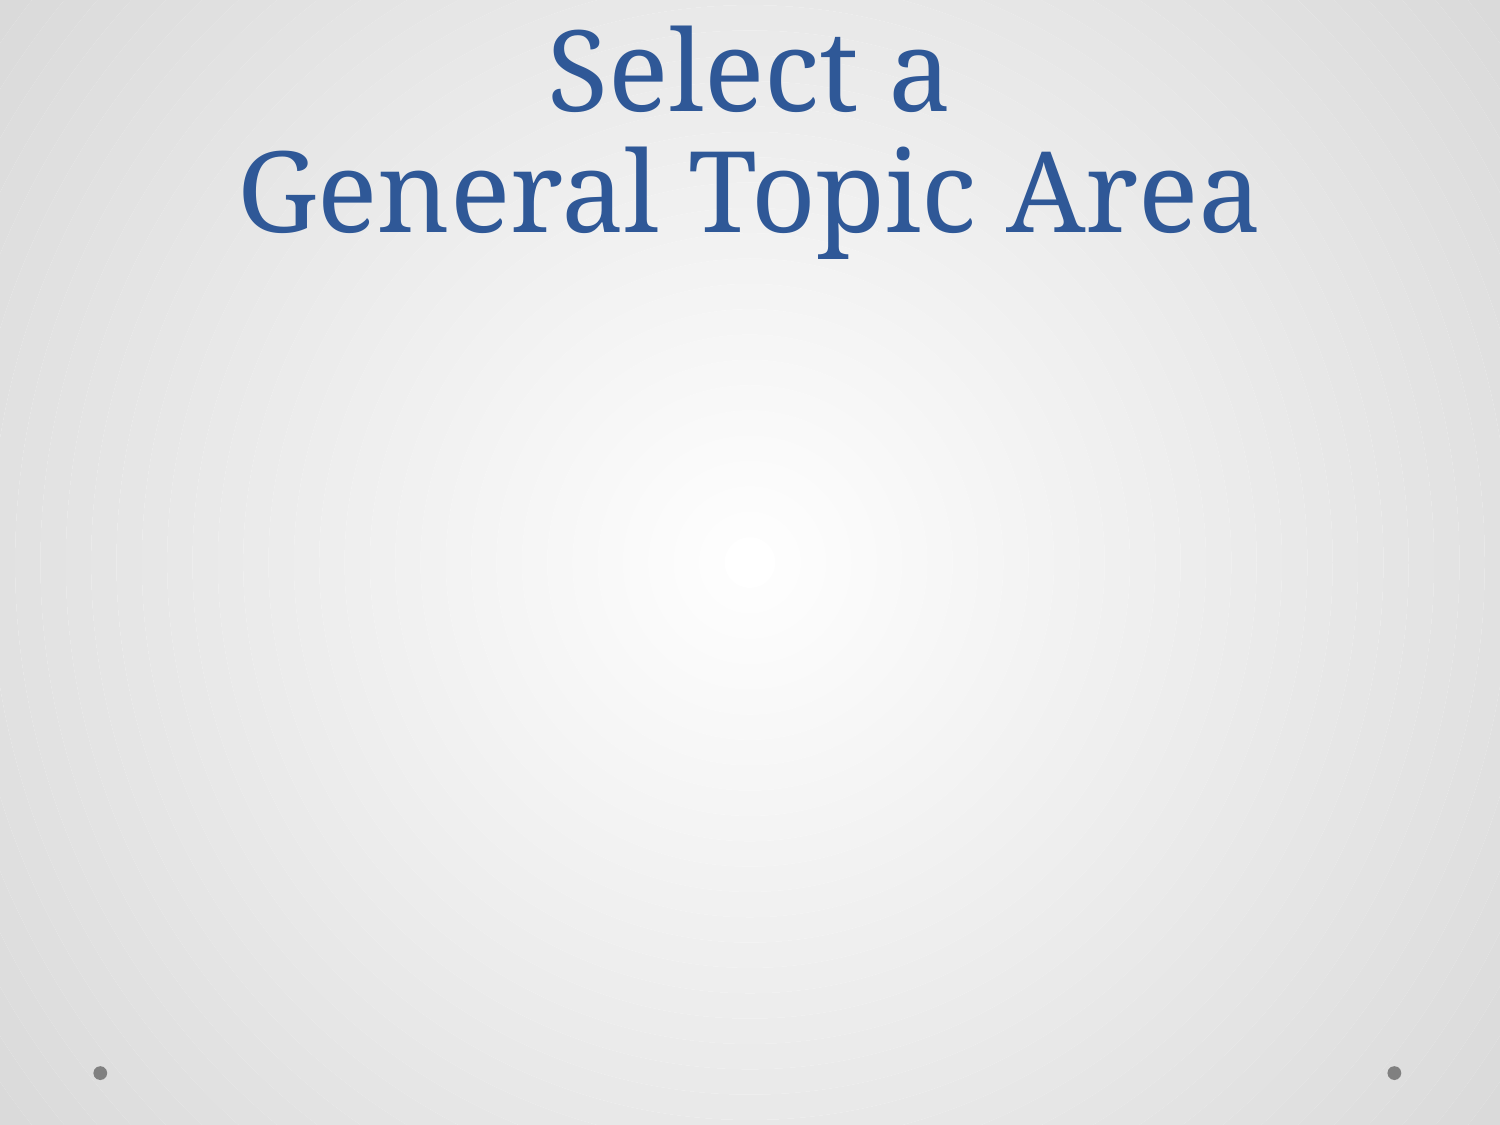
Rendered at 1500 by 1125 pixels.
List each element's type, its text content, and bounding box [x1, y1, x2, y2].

title Select a General Topic Area [75, 0, 1425, 263]
